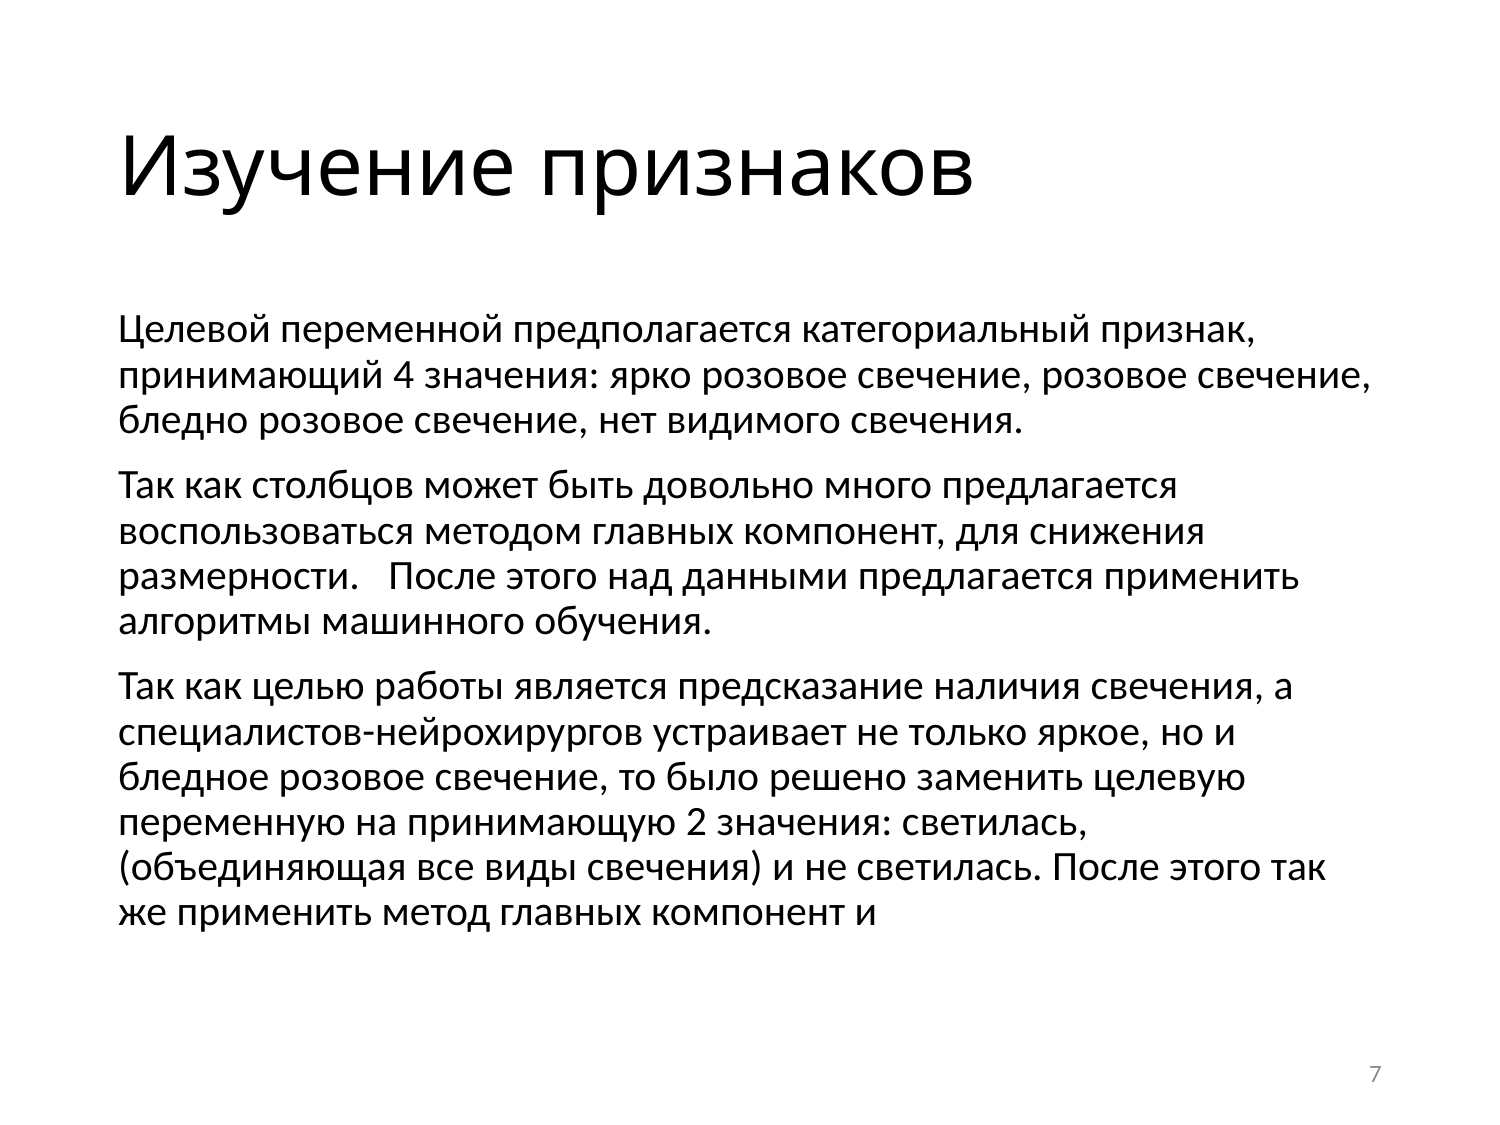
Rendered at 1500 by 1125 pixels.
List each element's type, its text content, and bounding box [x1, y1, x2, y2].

title Изучение признаков [103, 59, 1397, 278]
text_box [72, 277, 1366, 992]
list Целевой переменной предполагается категориальный признак, принимающий 4 значения: ярко розовое свечение, розовое свечение, бледно розовое свечение, нет видимого свечения. Так как столбцов может быть довольно много предлагается воспользоваться методом главных компонент, для снижения размерности. После этого над данными предлагается применить алгоритмы машинного обучения. Так как целью работы является предсказание наличия свечения, а специалистов-нейрохирургов устраивает не только яркое, но и бледное розовое свечение, то было решено заменить целевую переменную на принимающую 2 значения: светилась, (объединяющая все виды свечения) и не светилась. После этого так же применить метод главных компонент и [103, 299, 1397, 1014]
slide_number 7 [1059, 1042, 1397, 1103]
